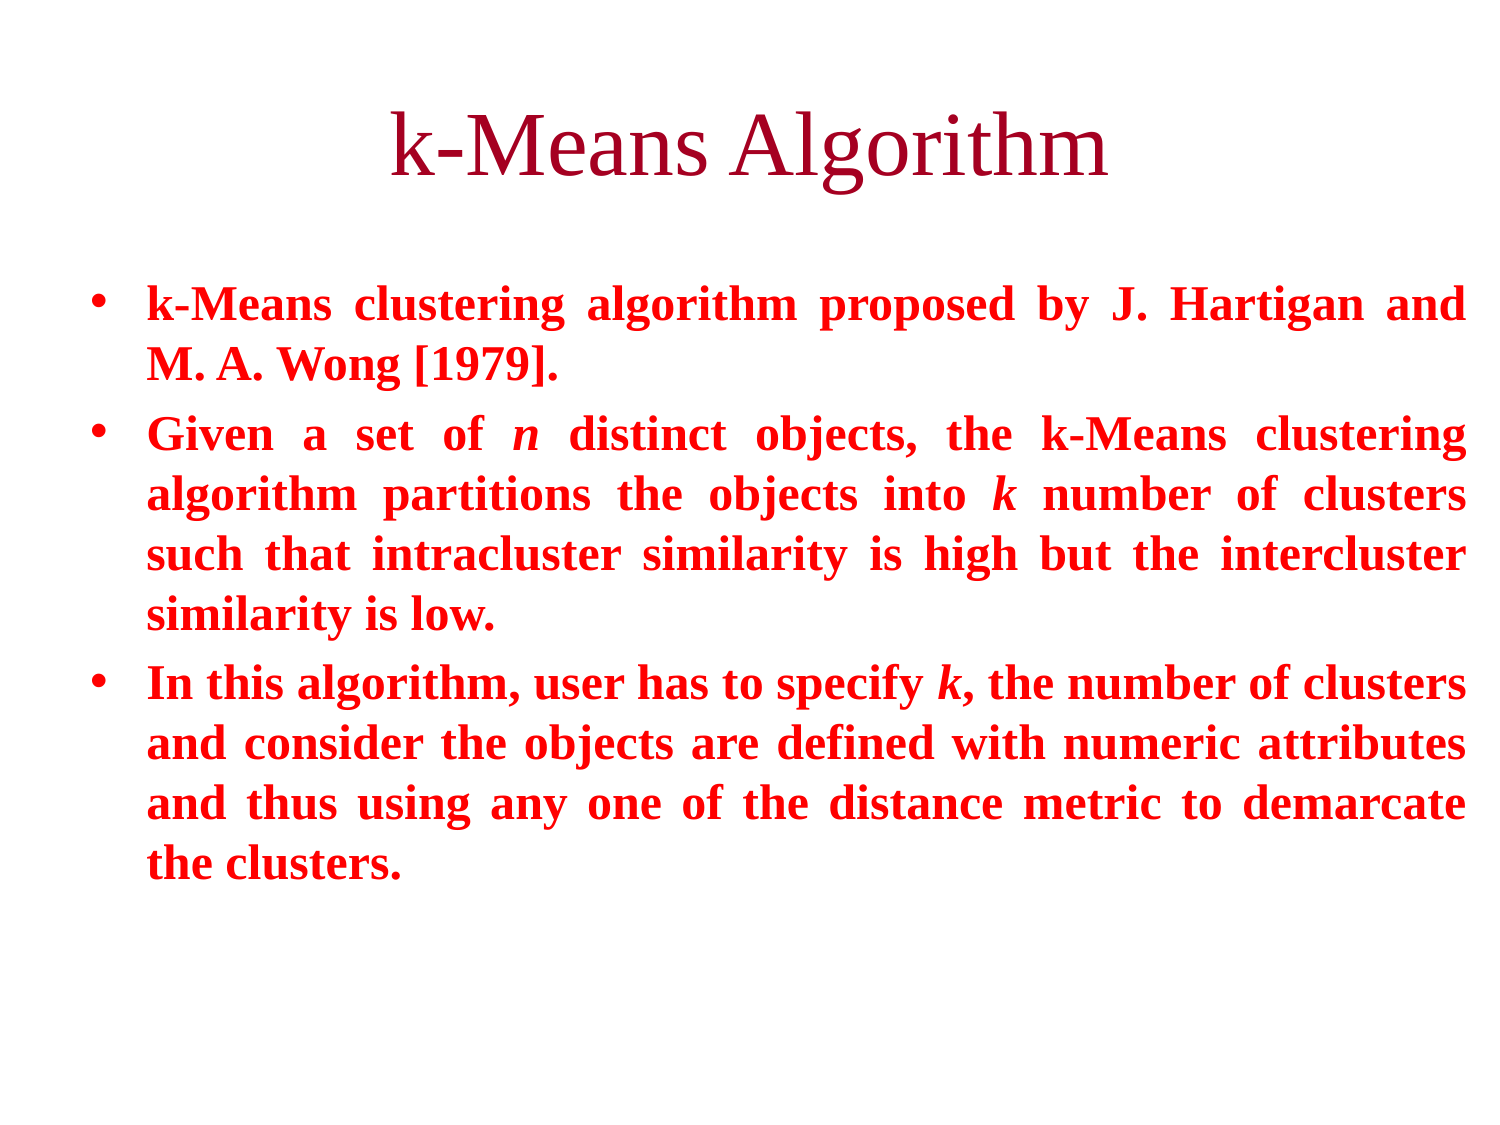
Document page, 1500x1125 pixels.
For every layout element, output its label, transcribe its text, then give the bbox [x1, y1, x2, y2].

list k-Means clustering algorithm proposed by J. Hartigan and M. A. Wong [1979]. Given a set of n distinct objects, the k-Means clustering algorithm partitions the objects into k number of clusters such that intracluster similarity is high but the intercluster similarity is low. In this algorithm, user has to specify k, the number of clusters and consider the objects are defined with numeric attributes and thus using any one of the distance metric to demarcate the clusters. [75, 262, 1483, 1005]
title k-Means Algorithm [75, 45, 1425, 233]
